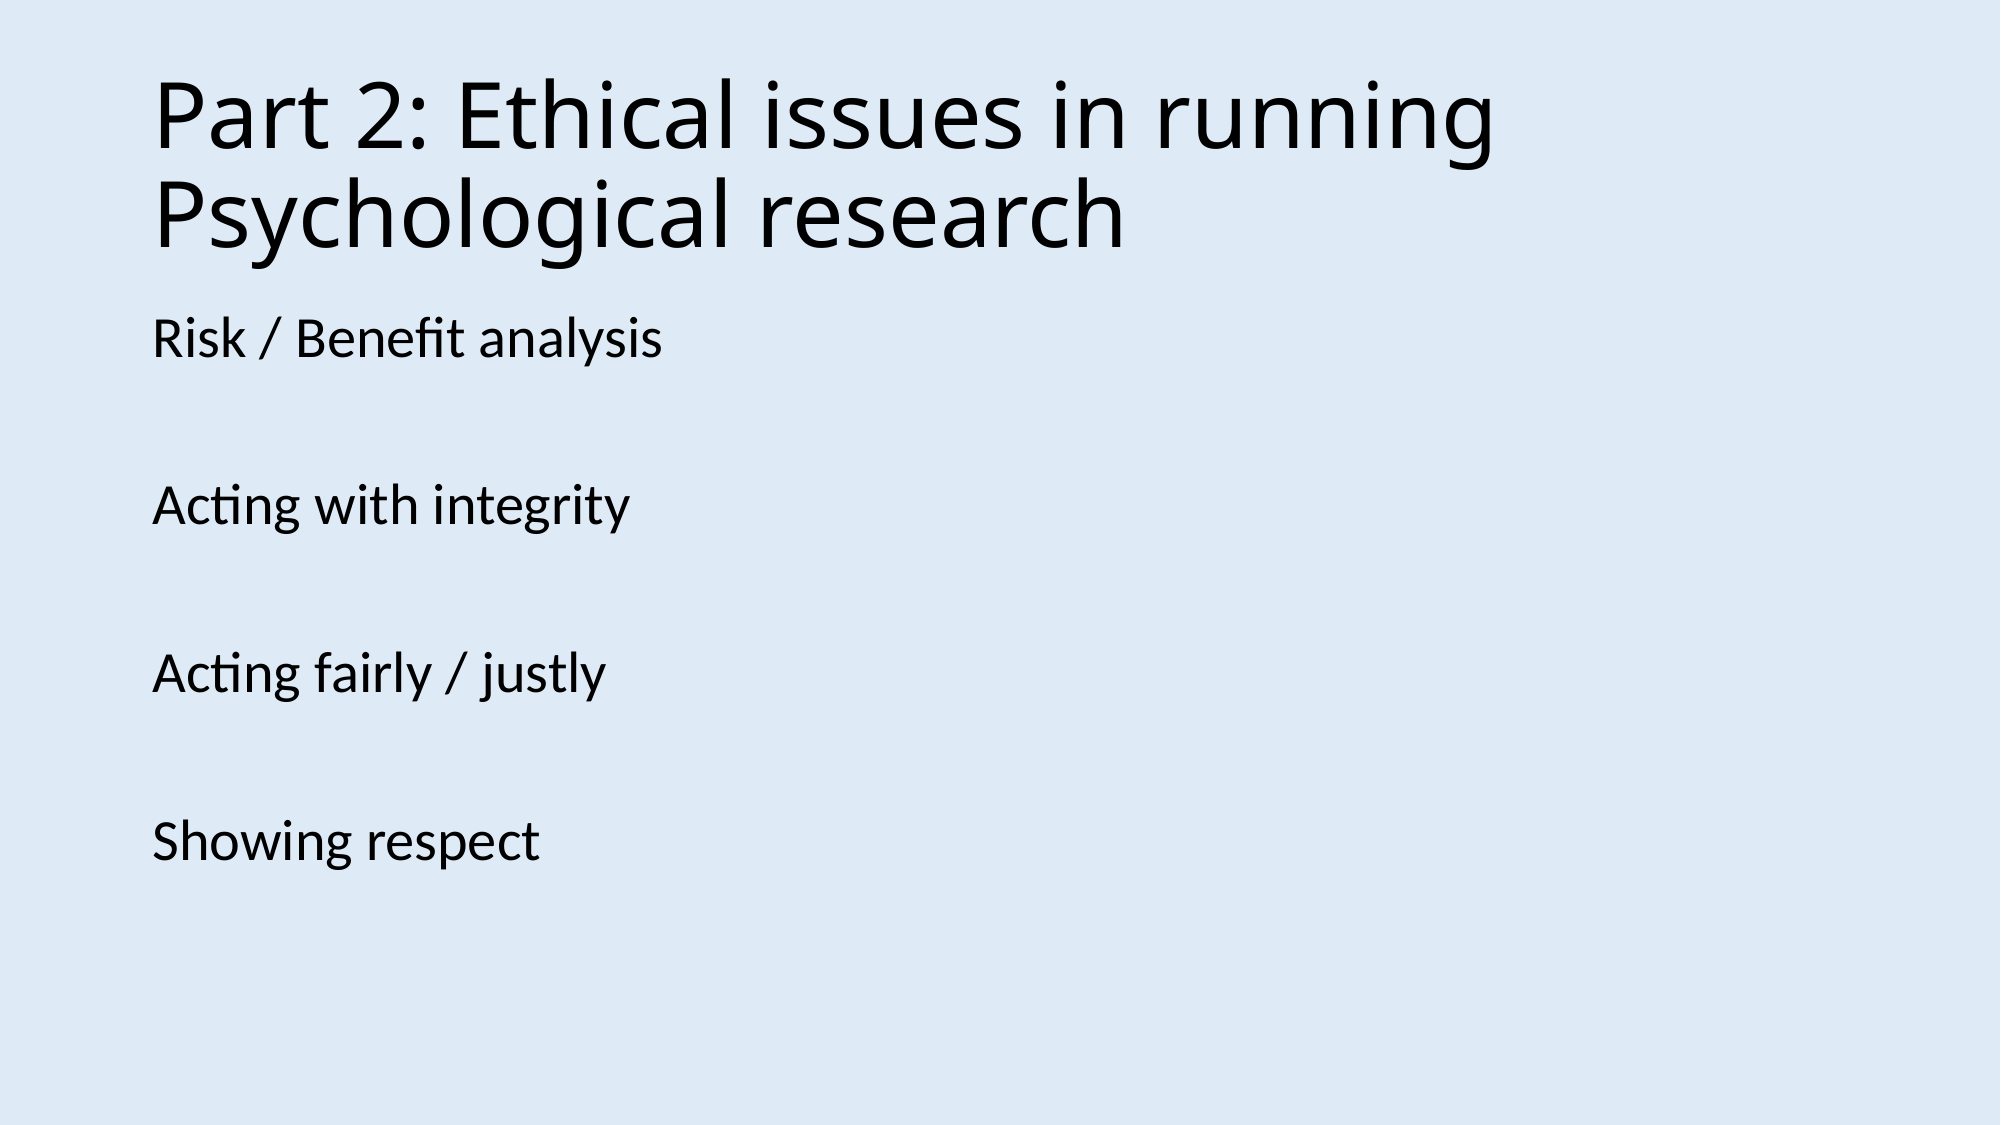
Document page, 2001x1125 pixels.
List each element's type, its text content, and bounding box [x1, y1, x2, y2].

list Risk / Benefit analysis Acting with integrity Acting fairly / justly Showing respect [137, 299, 1863, 1014]
title Part 2: Ethical issues in running Psychological research [137, 59, 1863, 278]
